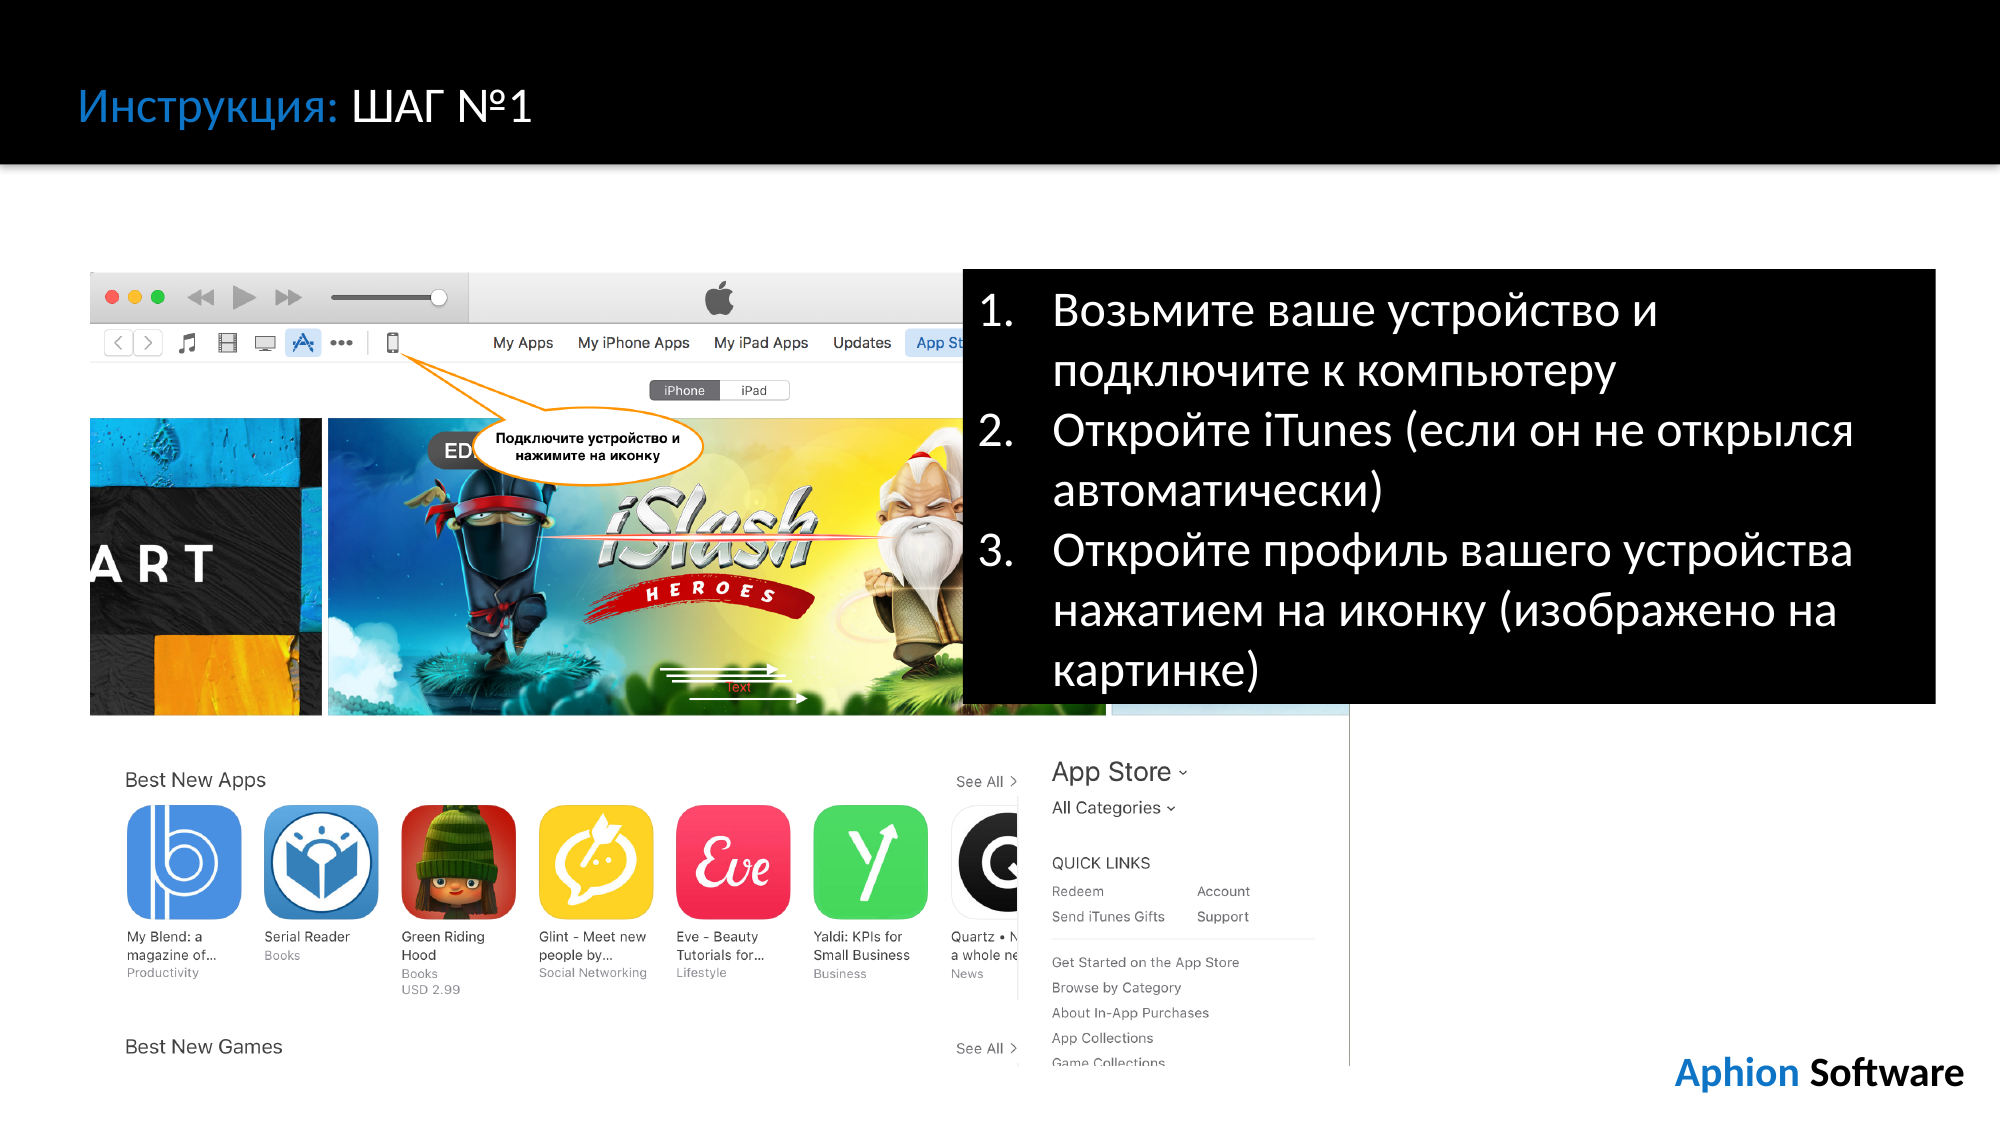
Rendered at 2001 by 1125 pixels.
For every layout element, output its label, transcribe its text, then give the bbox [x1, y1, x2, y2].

text_box [0, 0, 2000, 165]
text_box Возьмите ваше устройство и подключите к компьютеру Откройте iTunes (если он не открылся автоматически) Откройте профиль вашего устройства нажатием на иконку (изображено на картинке) [962, 269, 1936, 704]
text_box Инструкция: ШАГ №1 [62, 64, 1250, 140]
picture [157, 428, 166, 435]
text_box Aphion Software [1644, 1037, 1980, 1103]
picture [89, 272, 1350, 1066]
